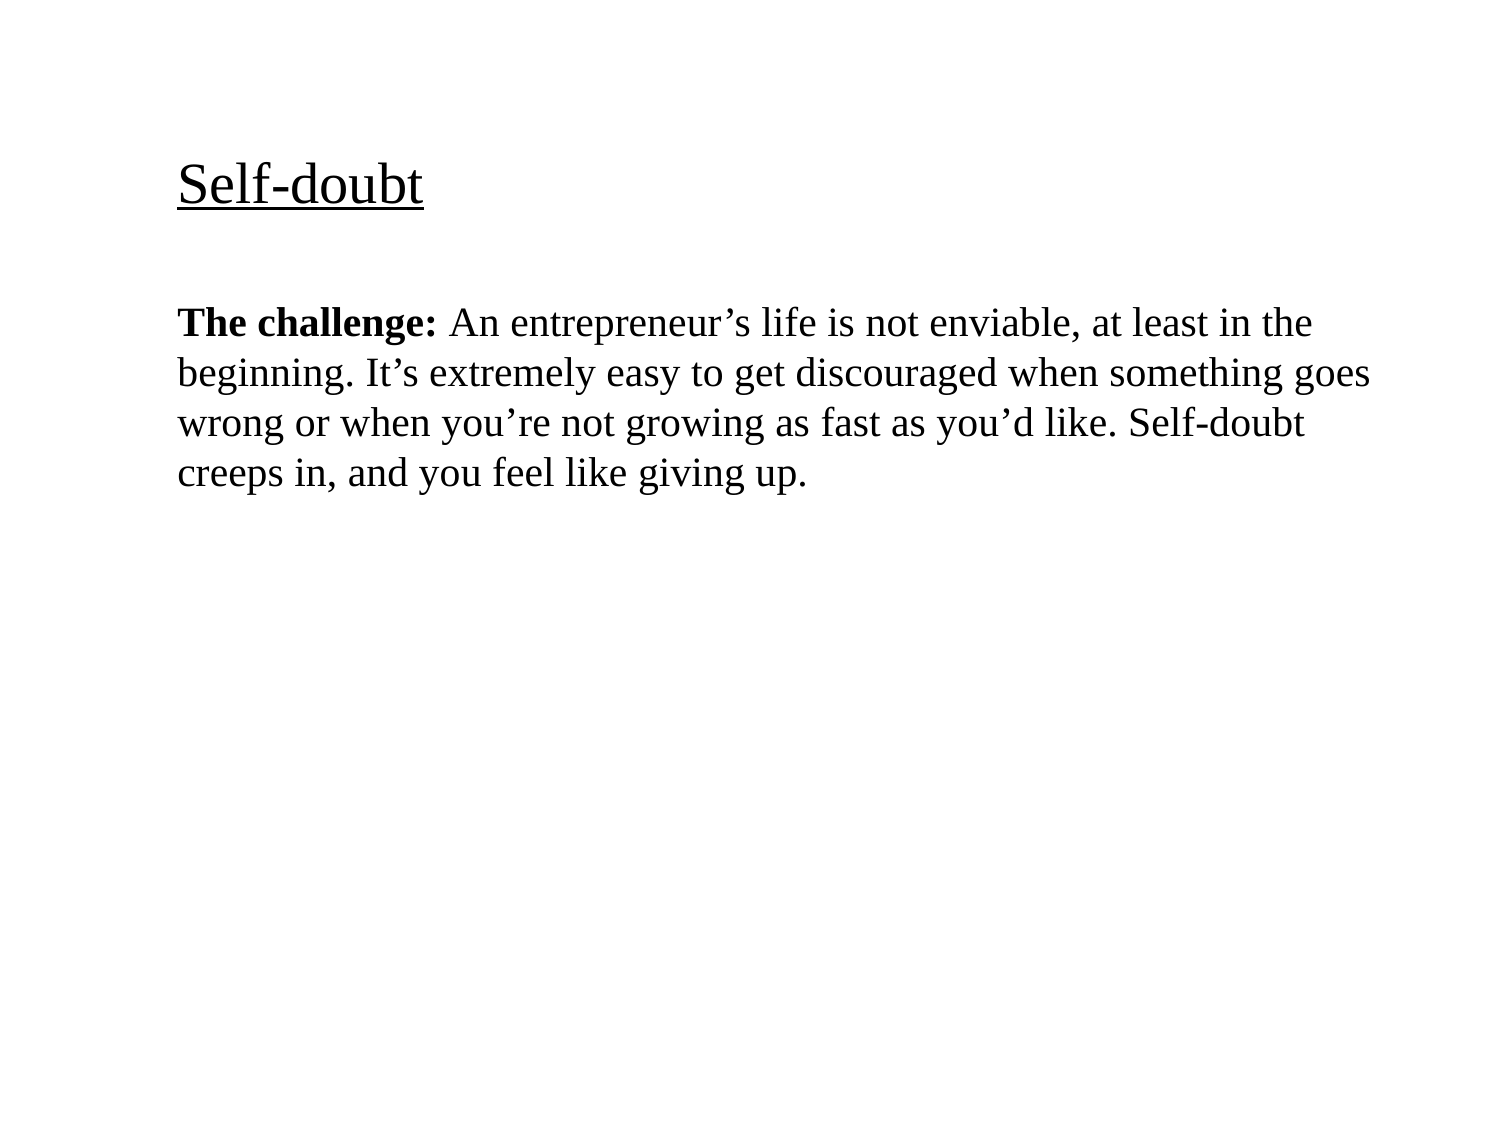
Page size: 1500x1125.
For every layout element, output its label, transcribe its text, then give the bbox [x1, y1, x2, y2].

text_box Self-doubt The challenge: An entrepreneur’s life is not enviable, at least in the beginning. It’s extremely easy to get discouraged when something goes wrong or when you’re not growing as fast as you’d like. Self-doubt creeps in, and you feel like giving up. [162, 137, 1413, 503]
